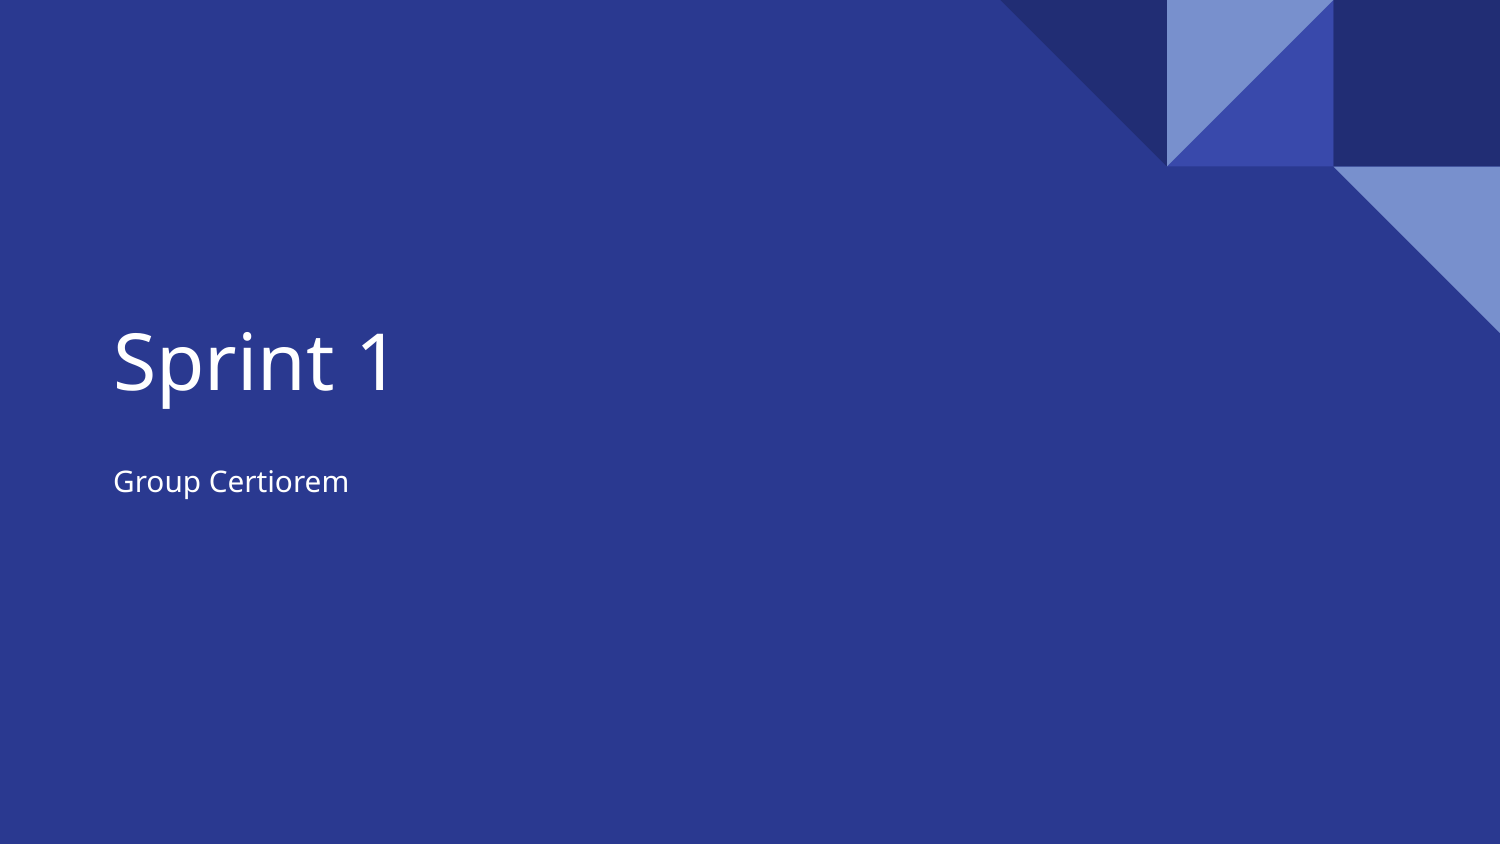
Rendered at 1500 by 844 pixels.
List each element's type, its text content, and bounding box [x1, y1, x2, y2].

title Sprint 1 [98, 291, 1447, 429]
subtitle Group Certiorem [98, 445, 1447, 517]
